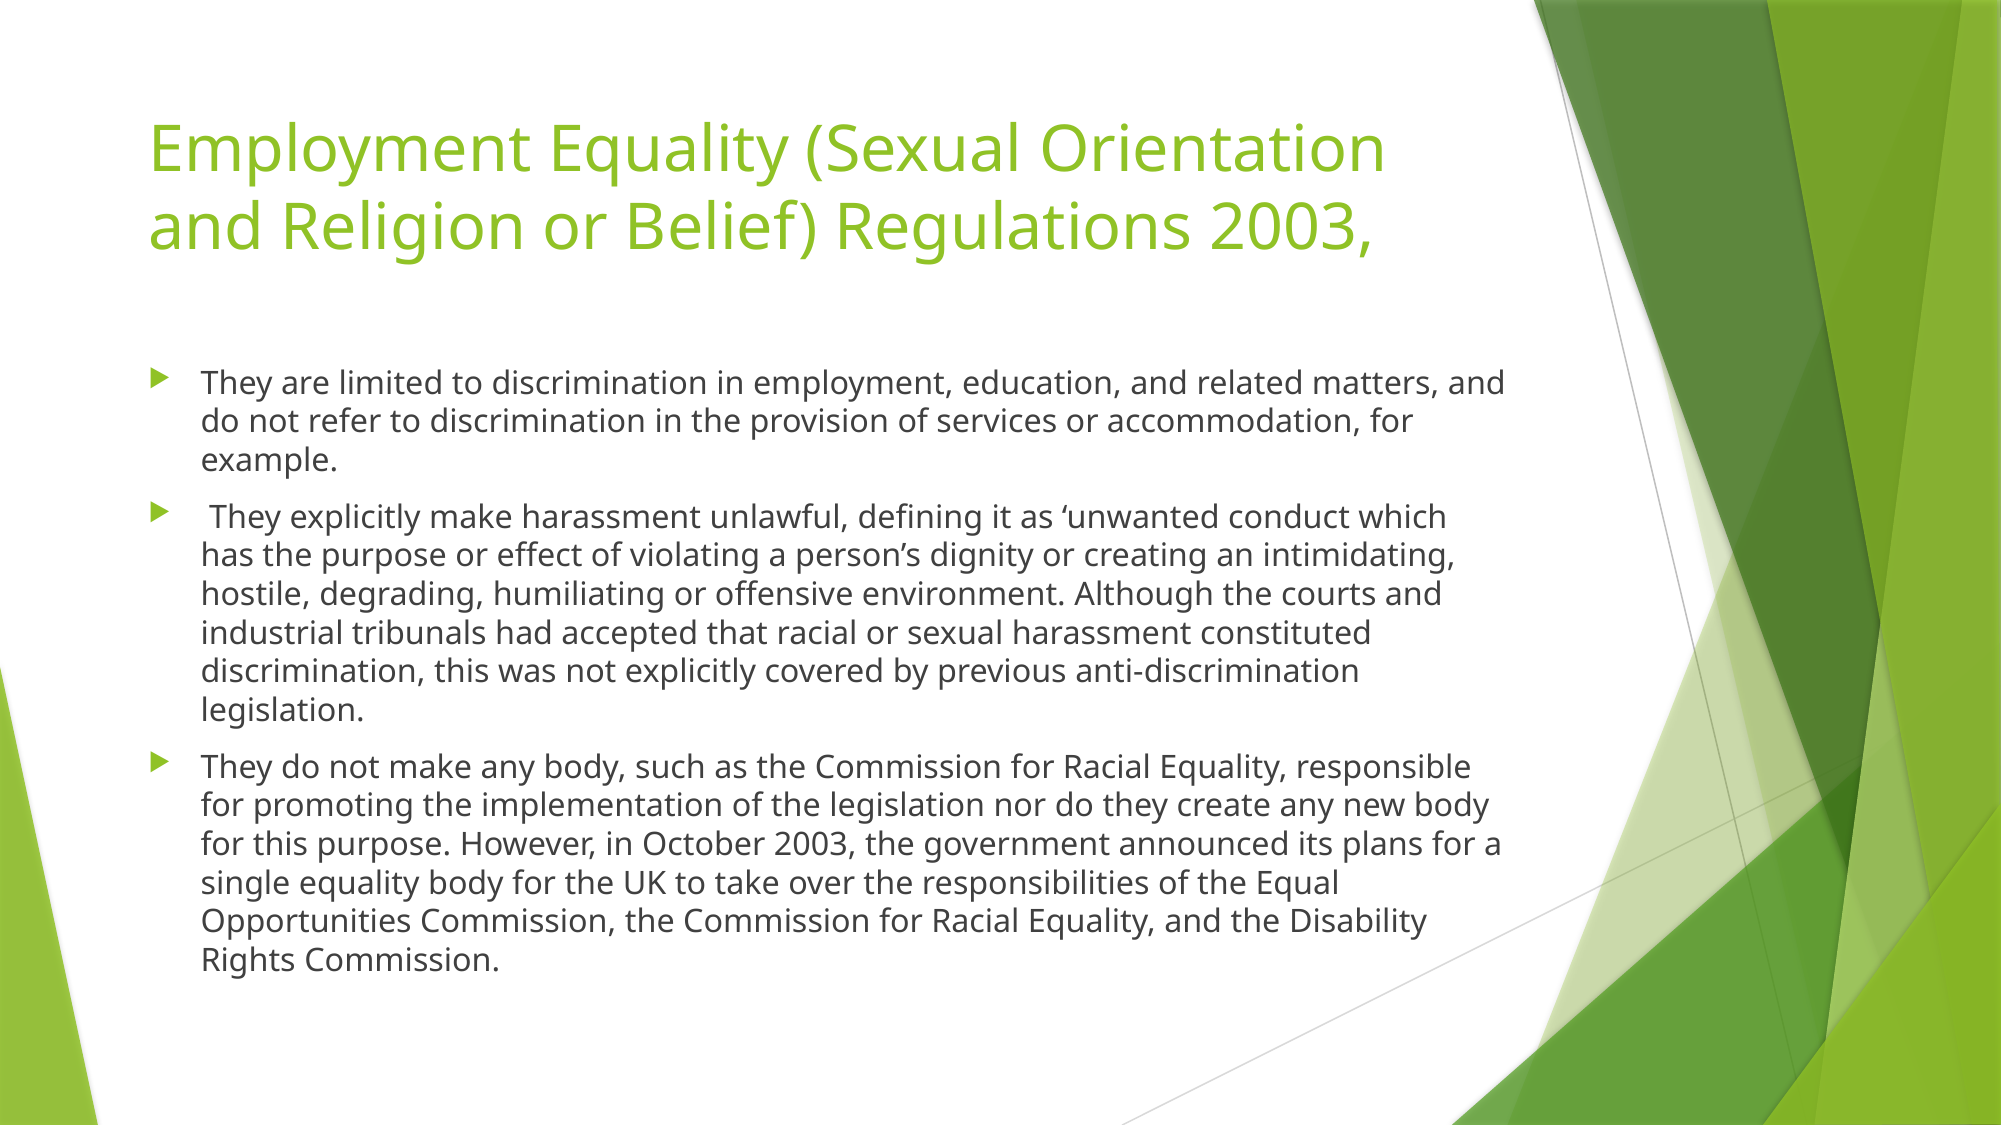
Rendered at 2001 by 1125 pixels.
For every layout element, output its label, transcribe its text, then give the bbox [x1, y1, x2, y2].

title Employment Equality (Sexual Orientation and Religion or Belief) Regulations 2003, [133, 99, 1522, 317]
list They are limited to discrimination in employment, education, and related matters, and do not refer to discrimination in the provision of services or accommodation, for example. They explicitly make harassment unlawful, defining it as ‘unwanted conduct which has the purpose or effect of violating a person’s dignity or creating an intimidating, hostile, degrading, humiliating or offensive environment. Although the courts and industrial tribunals had accepted that racial or sexual harassment constituted discrimination, this was not explicitly covered by previous anti-discrimination legislation. They do not make any body, such as the Commission for Racial Equality, responsible for promoting the implementation of the legislation nor do they create any new body for this purpose. However, in October 2003, the government announced its plans for a single equality body for the UK to take over the responsibilities of the Equal Opportunities Commission, the Commission for Racial Equality, and the Disability Rights Commission. [133, 354, 1522, 992]
